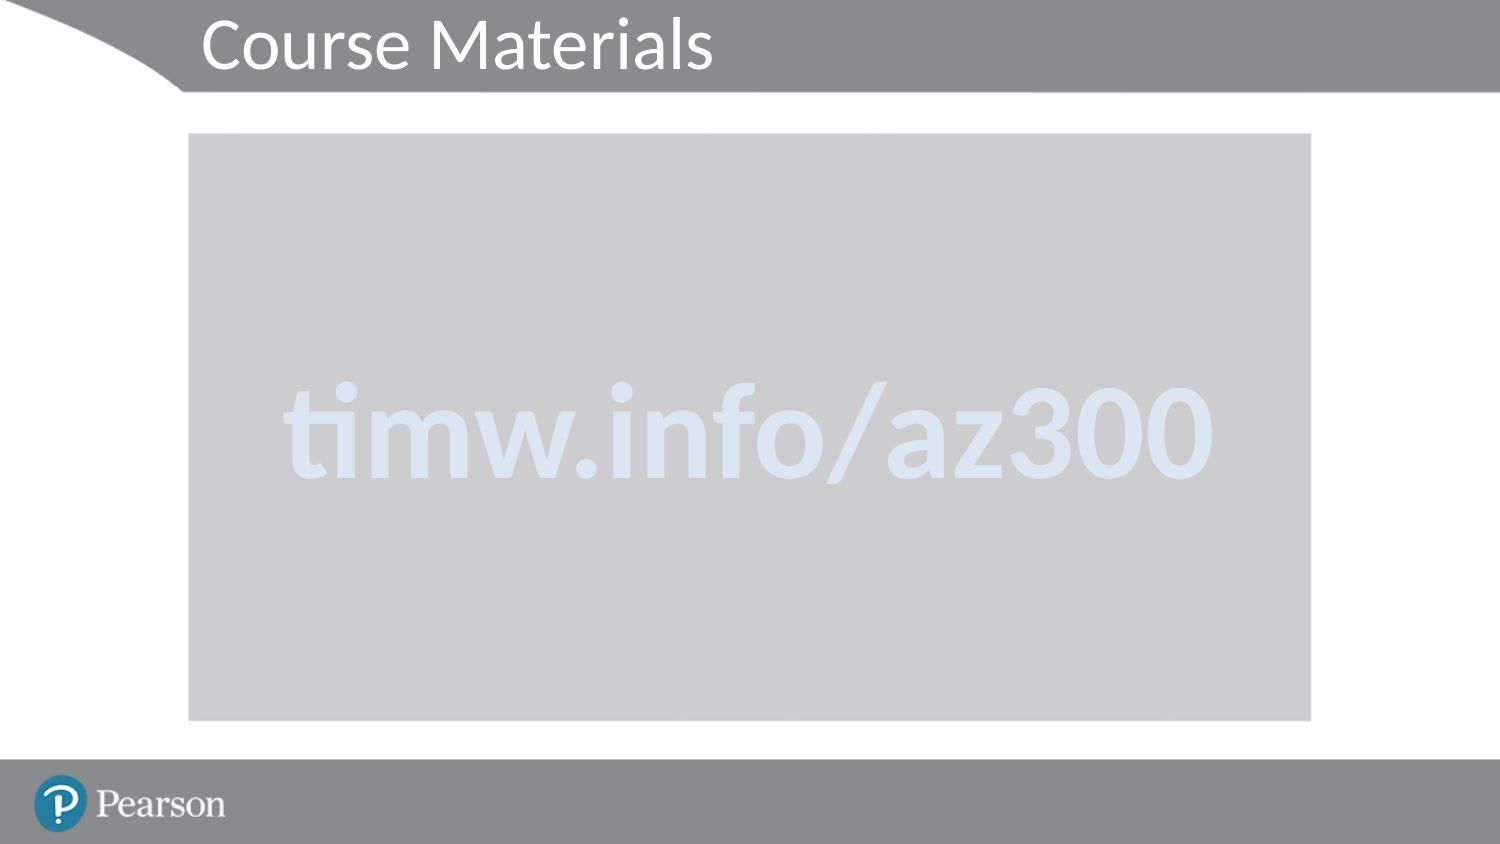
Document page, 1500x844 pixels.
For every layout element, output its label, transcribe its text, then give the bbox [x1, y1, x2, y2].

text_box timw.info/az300 [203, 333, 1295, 514]
picture [0, 0, 1500, 844]
title Course Materials [186, 0, 1425, 79]
